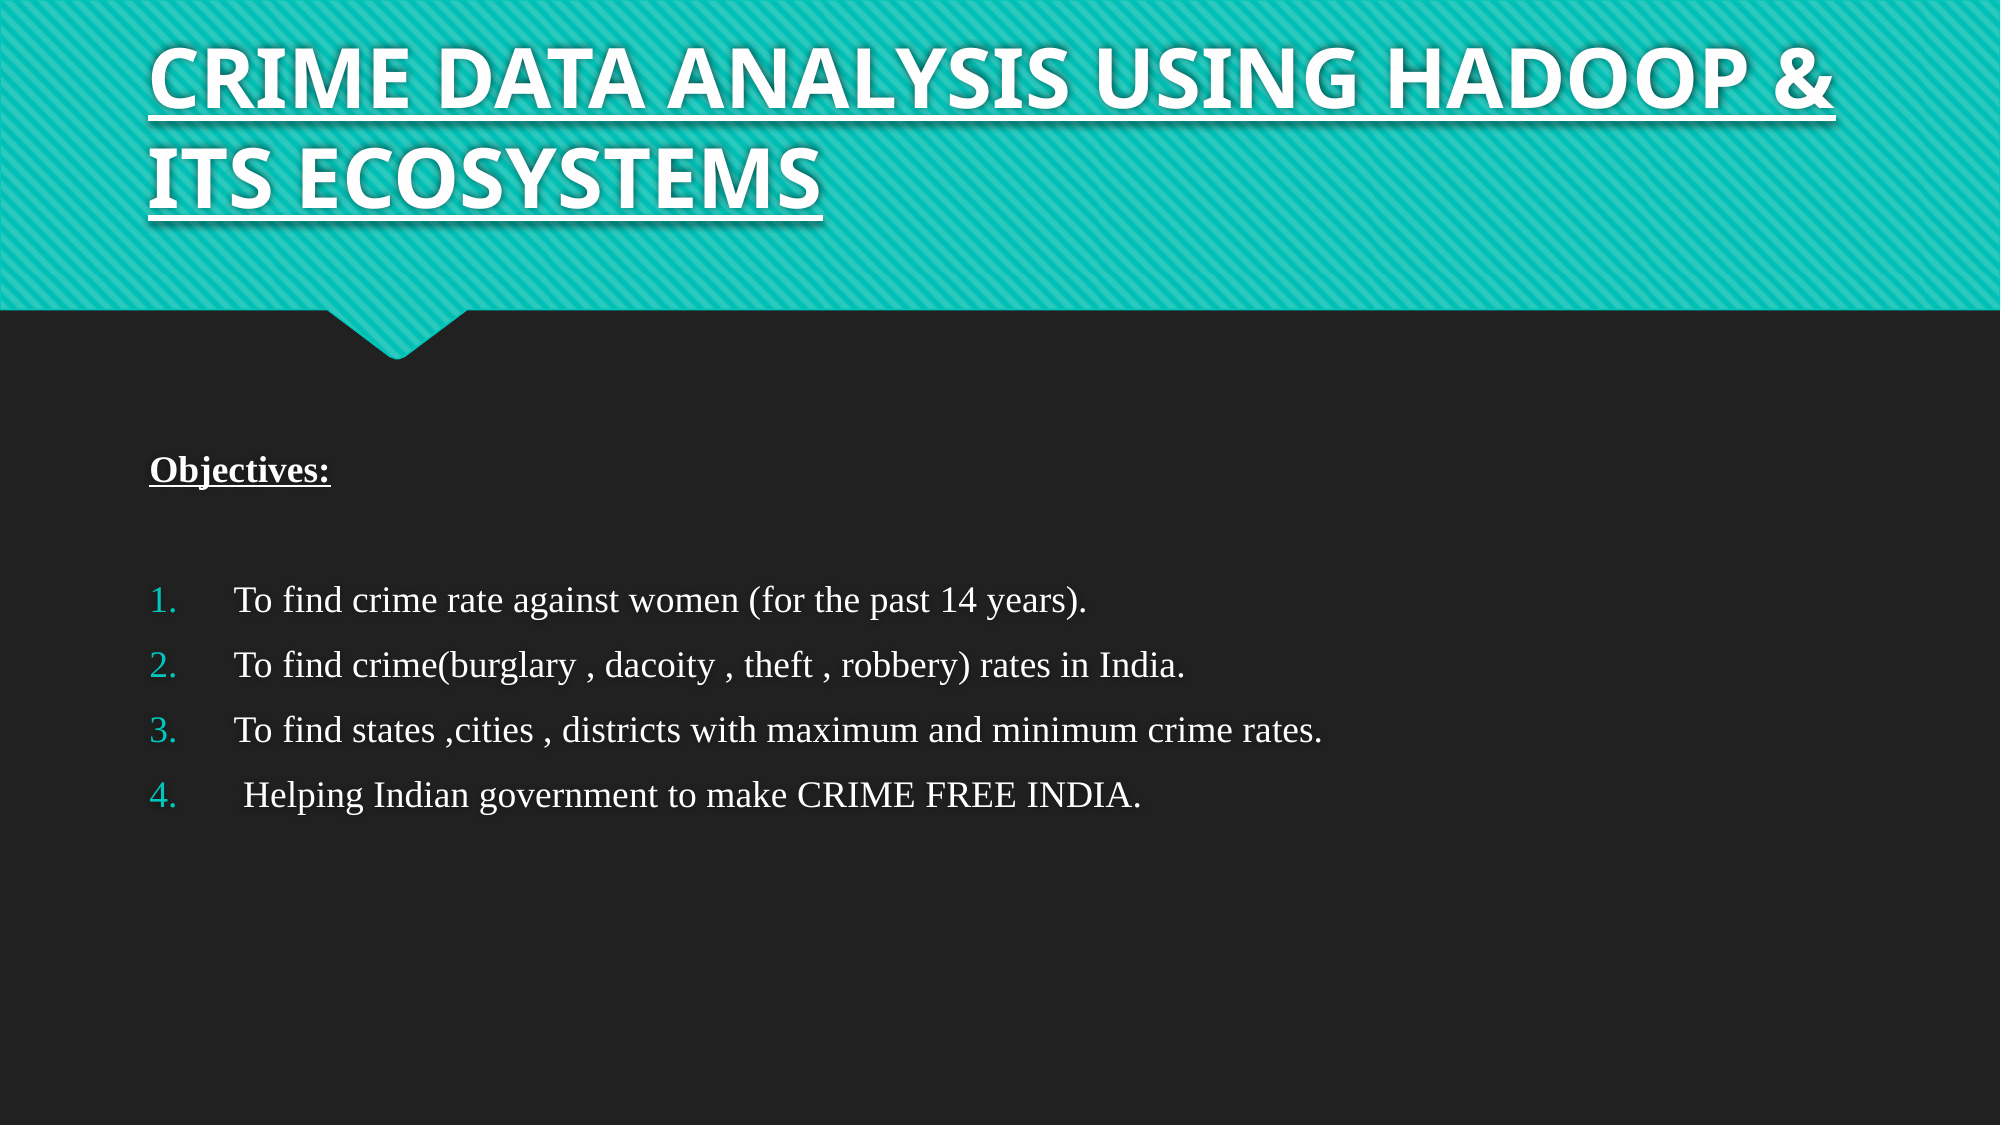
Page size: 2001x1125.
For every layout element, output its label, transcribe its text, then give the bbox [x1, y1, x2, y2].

list Objectives: To find crime rate against women (for the past 14 years). To find crime(burglary , dacoity , theft , robbery) rates in India. To find states ,cities , districts with maximum and minimum crime rates. Helping Indian government to make CRIME FREE INDIA. [134, 364, 1866, 962]
title CRIME DATA ANALYSIS USING HADOOP & ITS ECOSYSTEMS [132, 73, 1868, 233]
